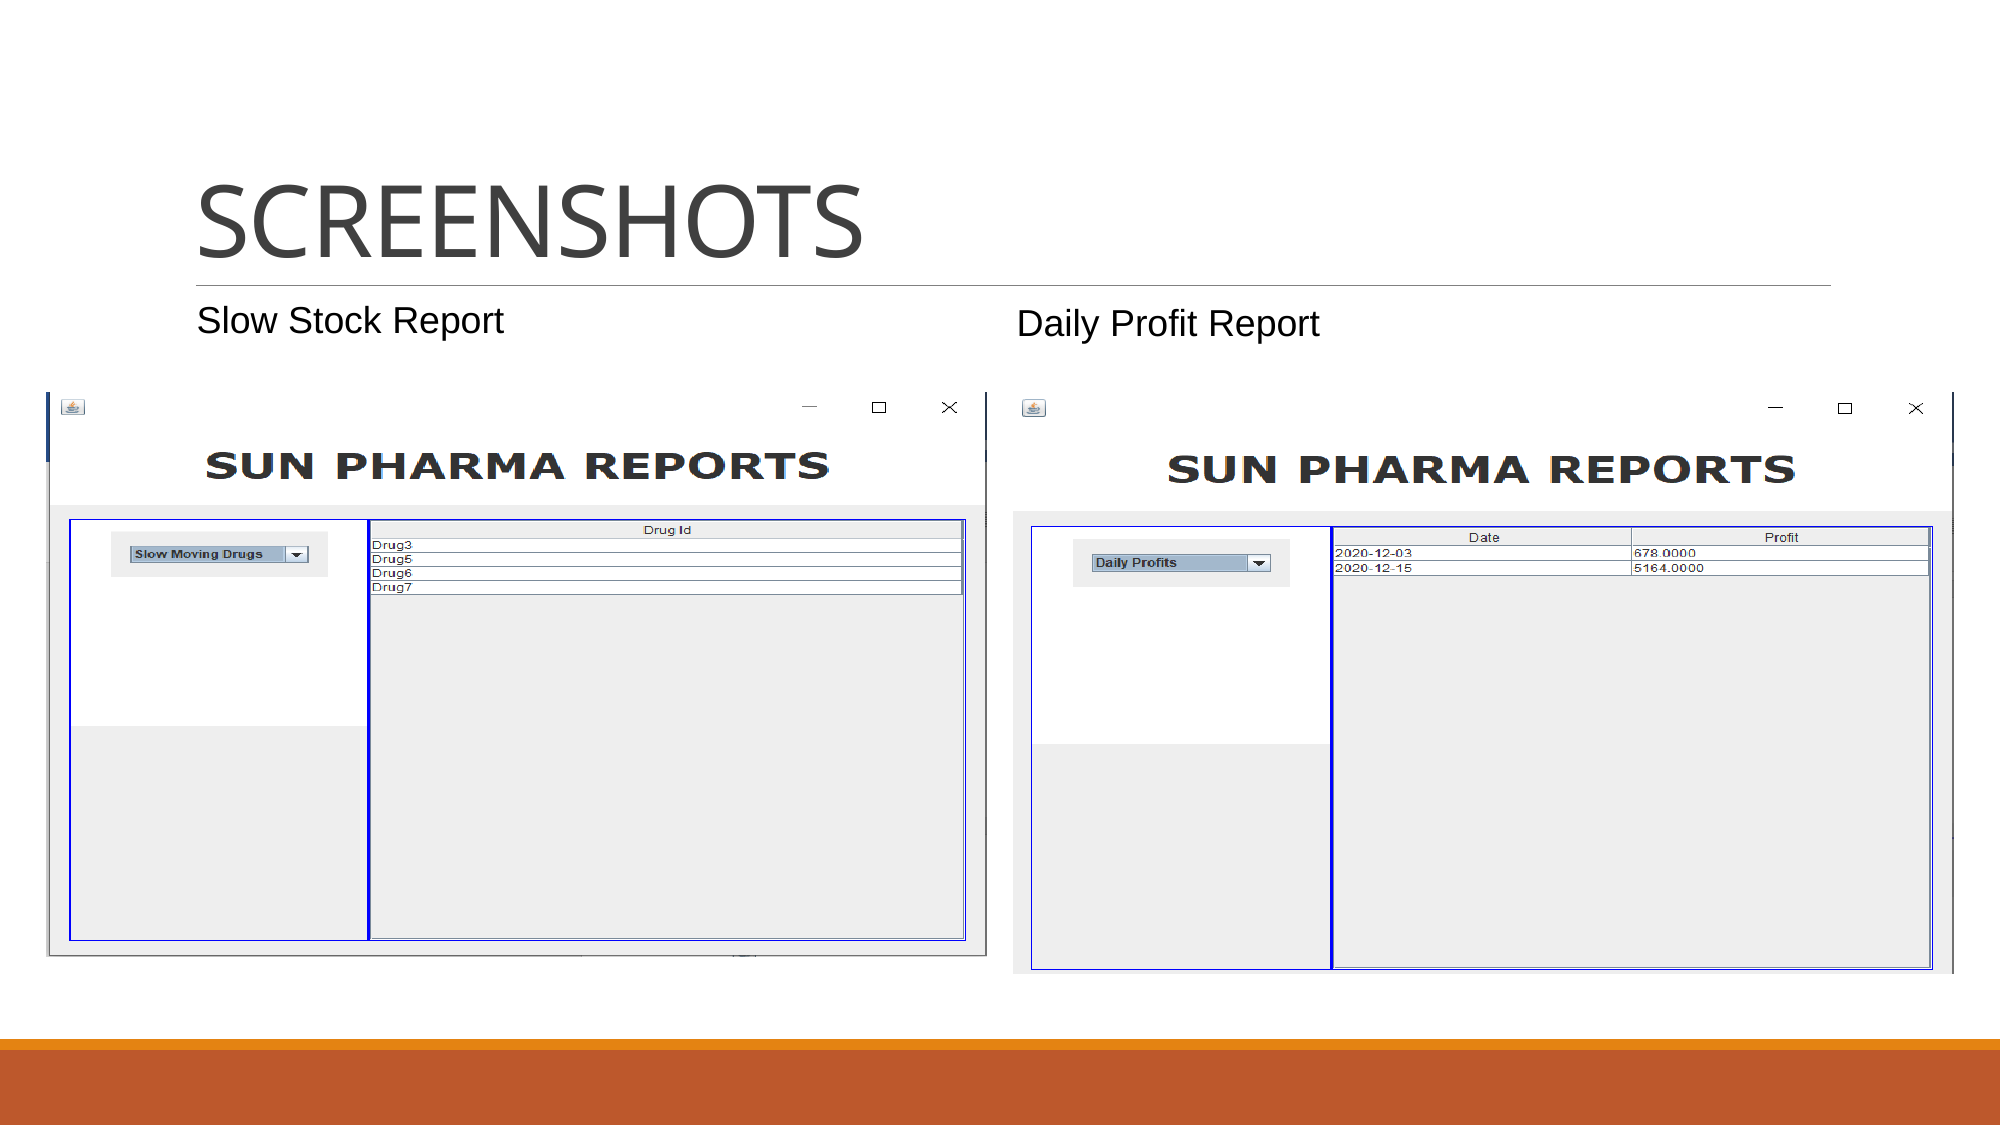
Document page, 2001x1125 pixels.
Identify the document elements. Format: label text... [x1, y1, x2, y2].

picture [45, 392, 988, 957]
title SCREENSHOTS [180, 47, 1830, 285]
text_box Daily Profit Report [1001, 291, 1336, 352]
text_box Slow Stock Report [181, 288, 520, 349]
picture [1012, 392, 1955, 975]
